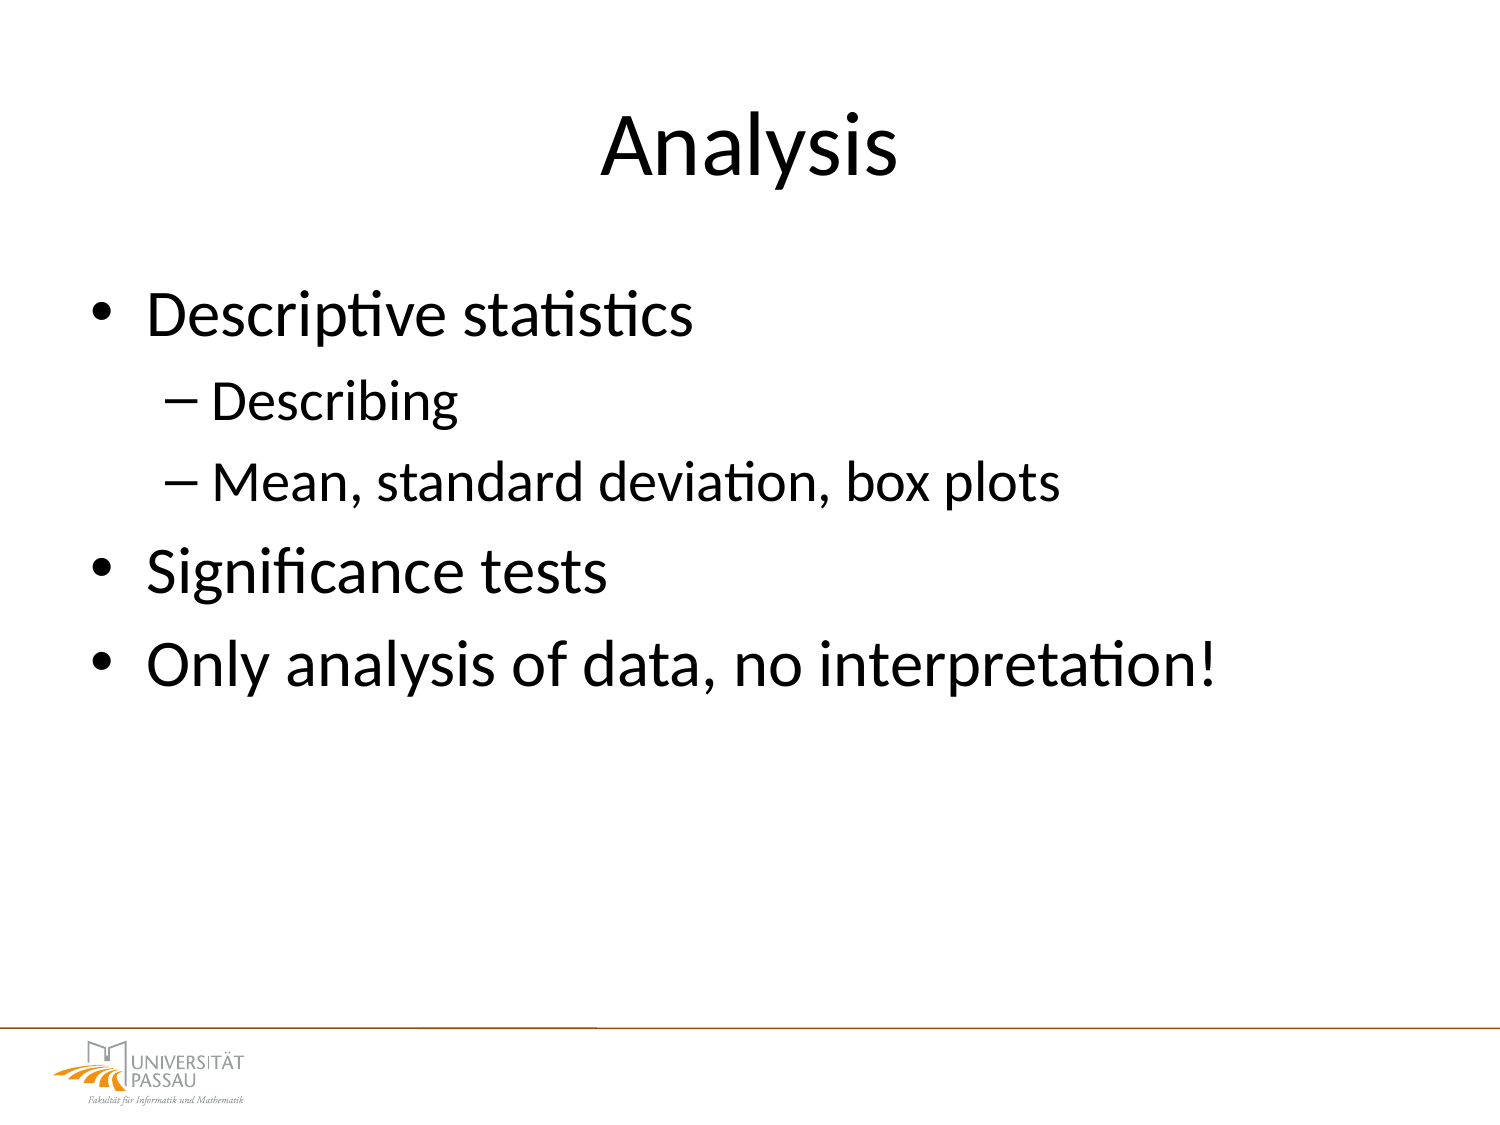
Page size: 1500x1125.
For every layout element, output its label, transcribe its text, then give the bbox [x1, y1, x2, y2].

title Analysis [75, 45, 1425, 233]
list Descriptive statistics Describing Mean, standard deviation, box plots Significance tests Only analysis of data, no interpretation! [75, 262, 1425, 1005]
